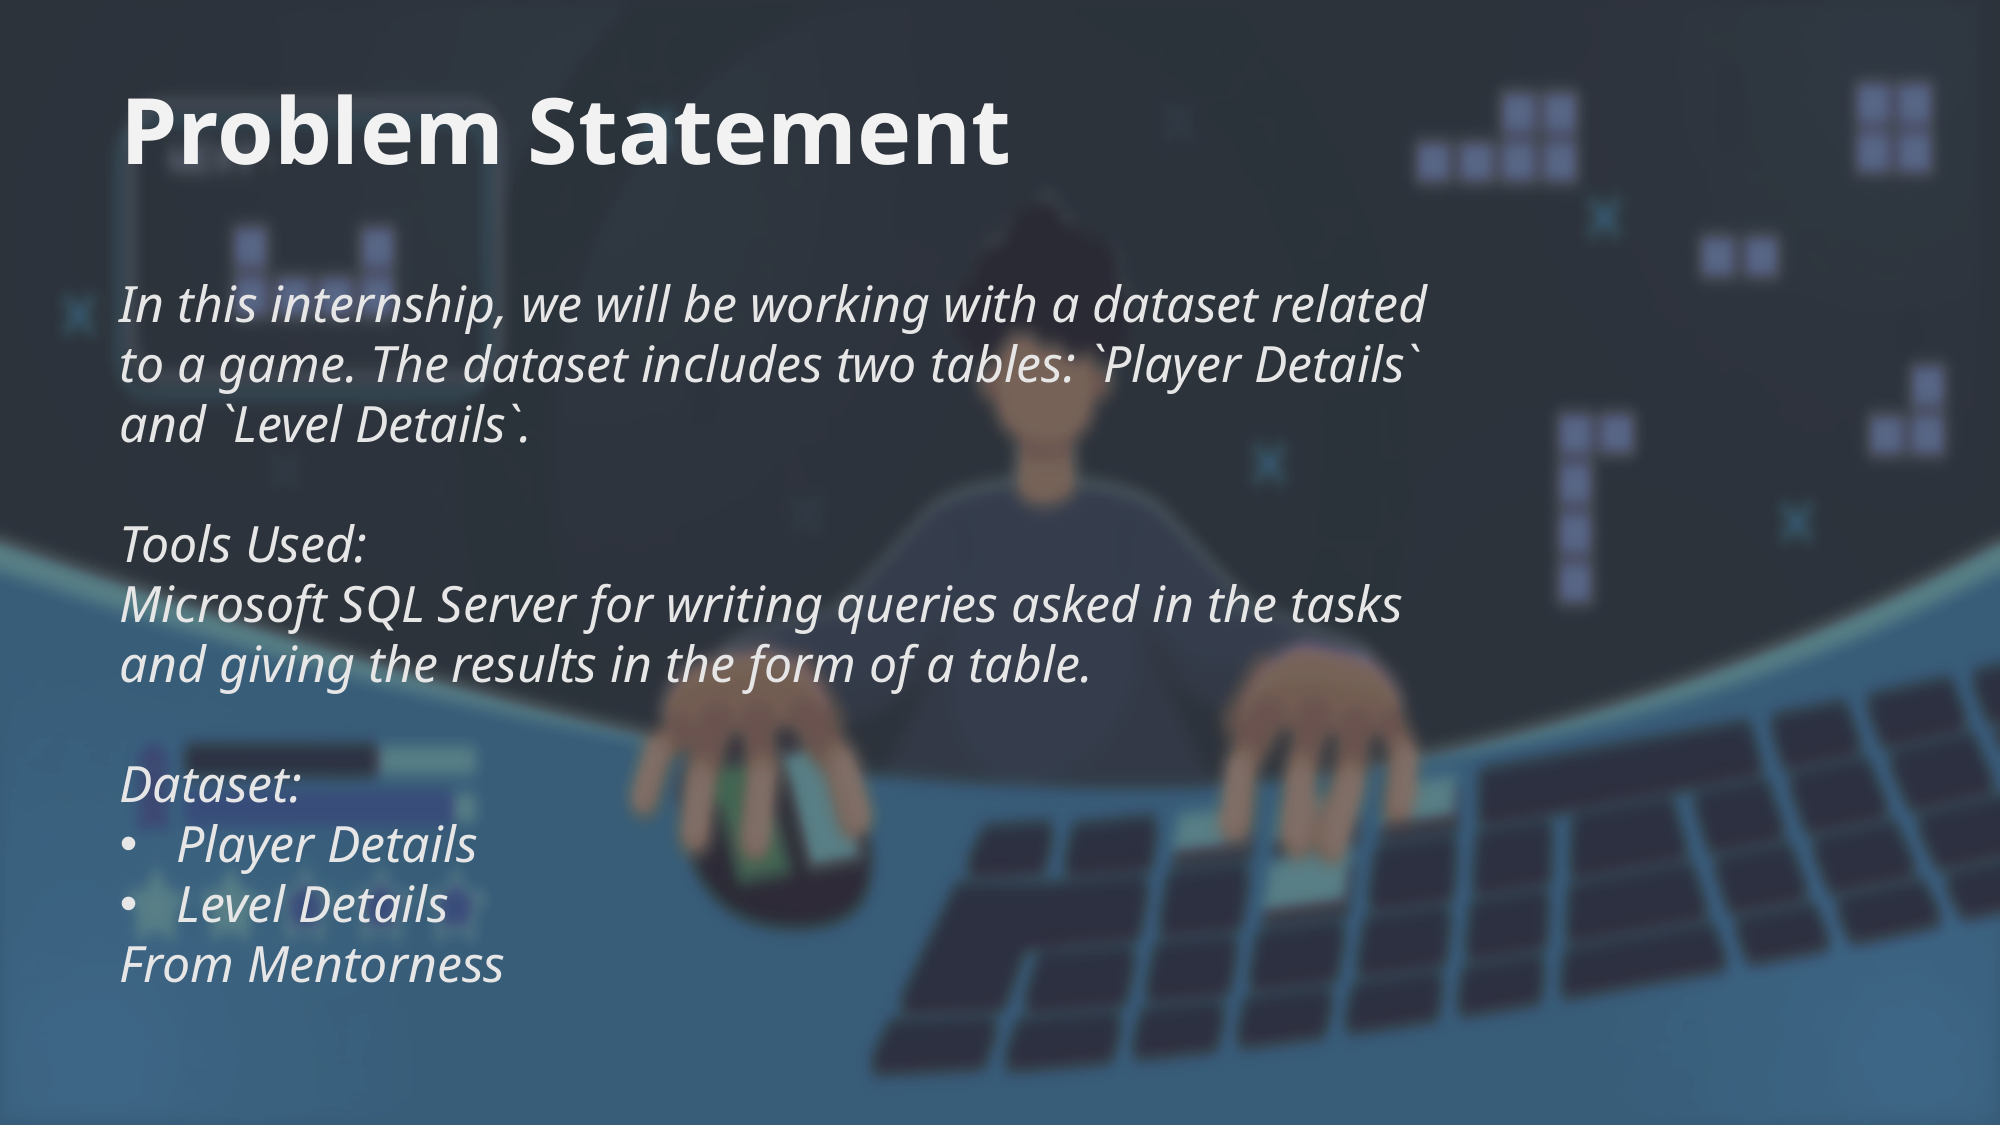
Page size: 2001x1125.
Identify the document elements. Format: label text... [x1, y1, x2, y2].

text_box With Ranked_Scores as (Select *, ROW_NUMBER() Over (Partition By Dev_ID Order By Score Desc) as Rank From level_details ) Select Dev_ID, Score, Difficulty From Ranked_Scores Where Rank<=3; The result from this query: [0, 0, 2000, 1125]
title Problem Statement [105, 59, 1090, 211]
text_box In this internship, we will be working with a dataset related to a game. The dataset includes two tables: `Player Details` and `Level Details`. Tools Used: Microsoft SQL Server for writing queries asked in the tasks and giving the results in the form of a table. Dataset: Player Details Level Details From Mentorness [105, 265, 1498, 1001]
